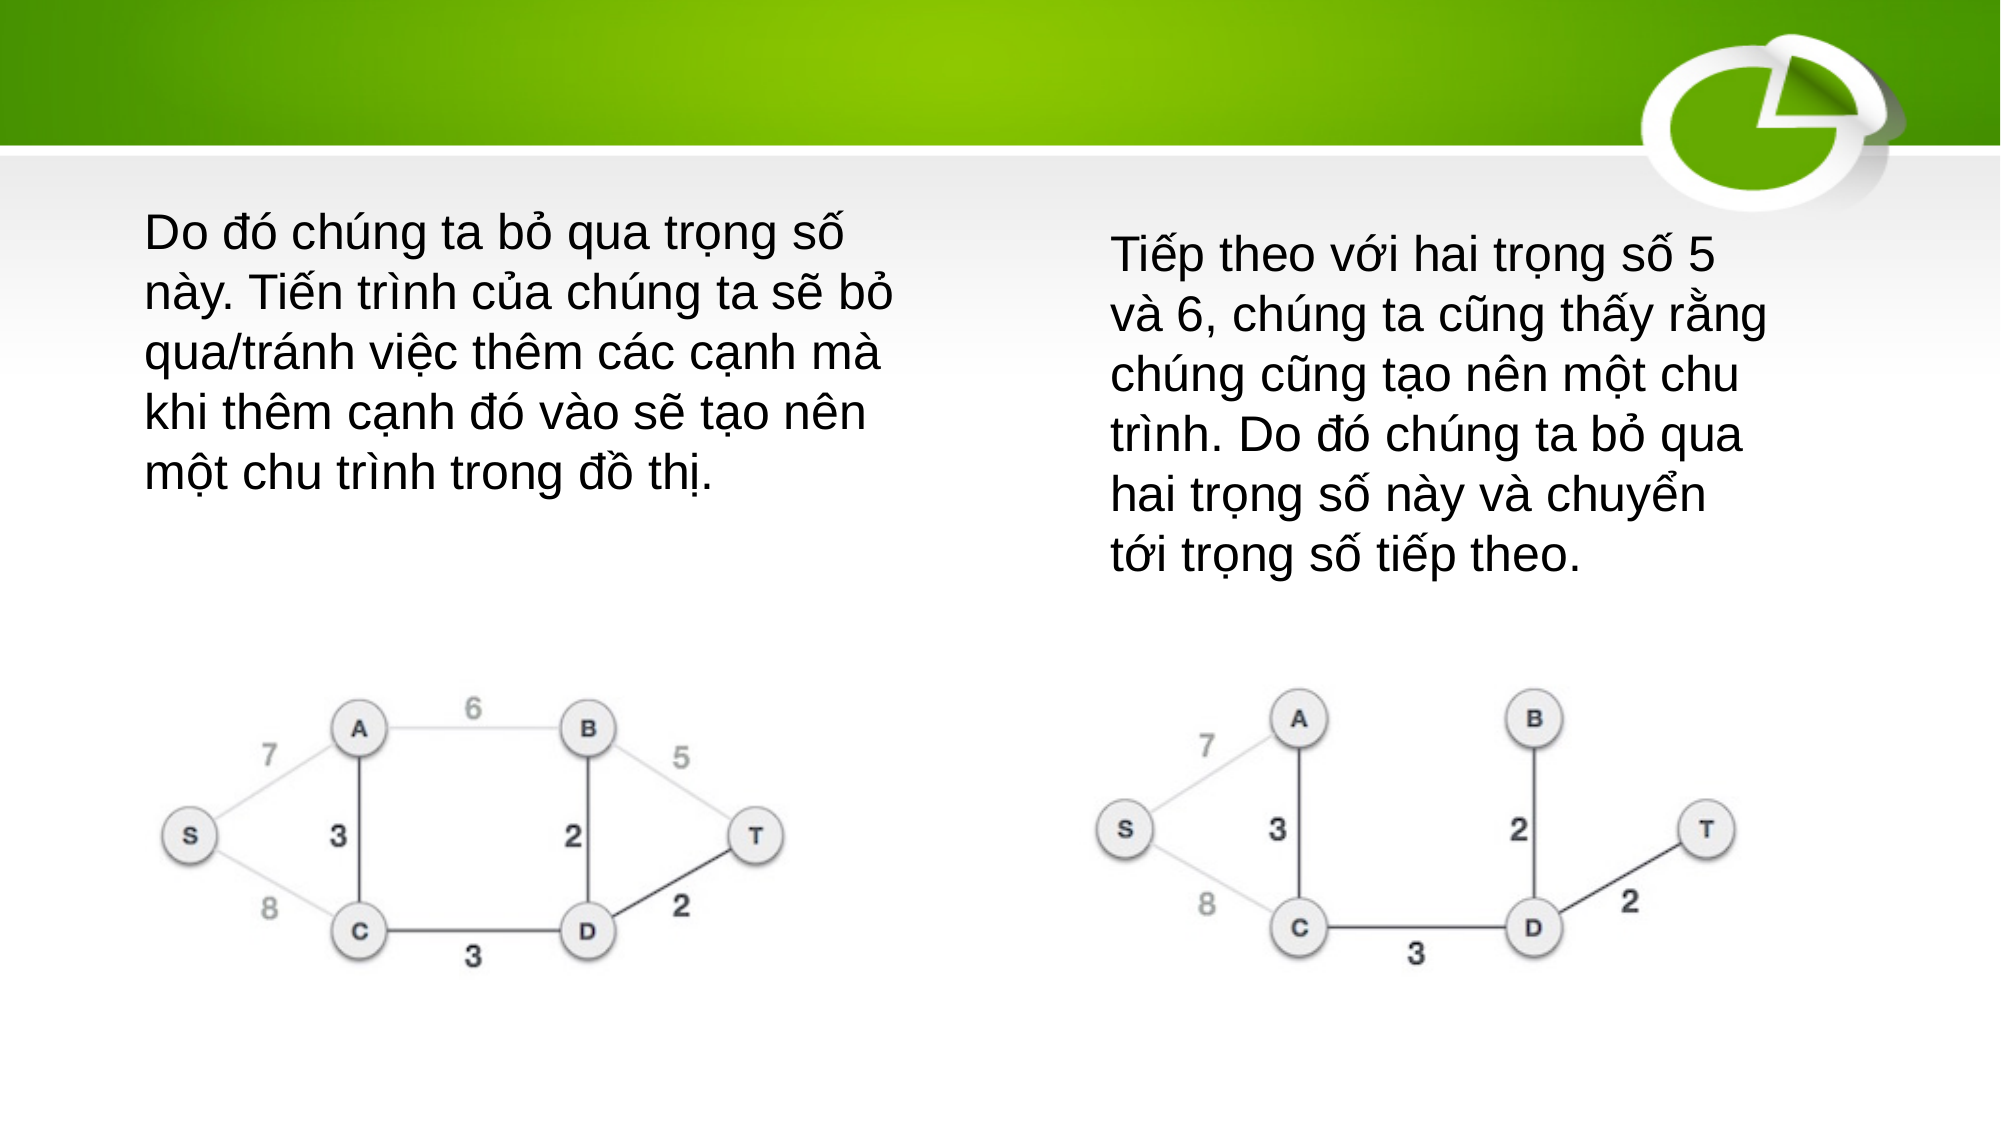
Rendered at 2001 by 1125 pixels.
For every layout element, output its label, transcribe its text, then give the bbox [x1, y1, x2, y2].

text_box Do đó chúng ta bỏ qua trọng số này. Tiến trình của chúng ta sẽ bỏ qua/tránh việc thêm các cạnh mà khi thêm cạnh đó vào sẽ tạo nên một chu trình trong đồ thị. [130, 192, 947, 568]
text_box Tiếp theo với hai trọng số 5 và 6, chúng ta cũng thấy rằng chúng cũng tạo nên một chu trình. Do đó chúng ta bỏ qua hai trọng số này và chuyển tới trọng số tiếp theo. [1095, 214, 1787, 650]
picture [0, 0, 2001, 1125]
